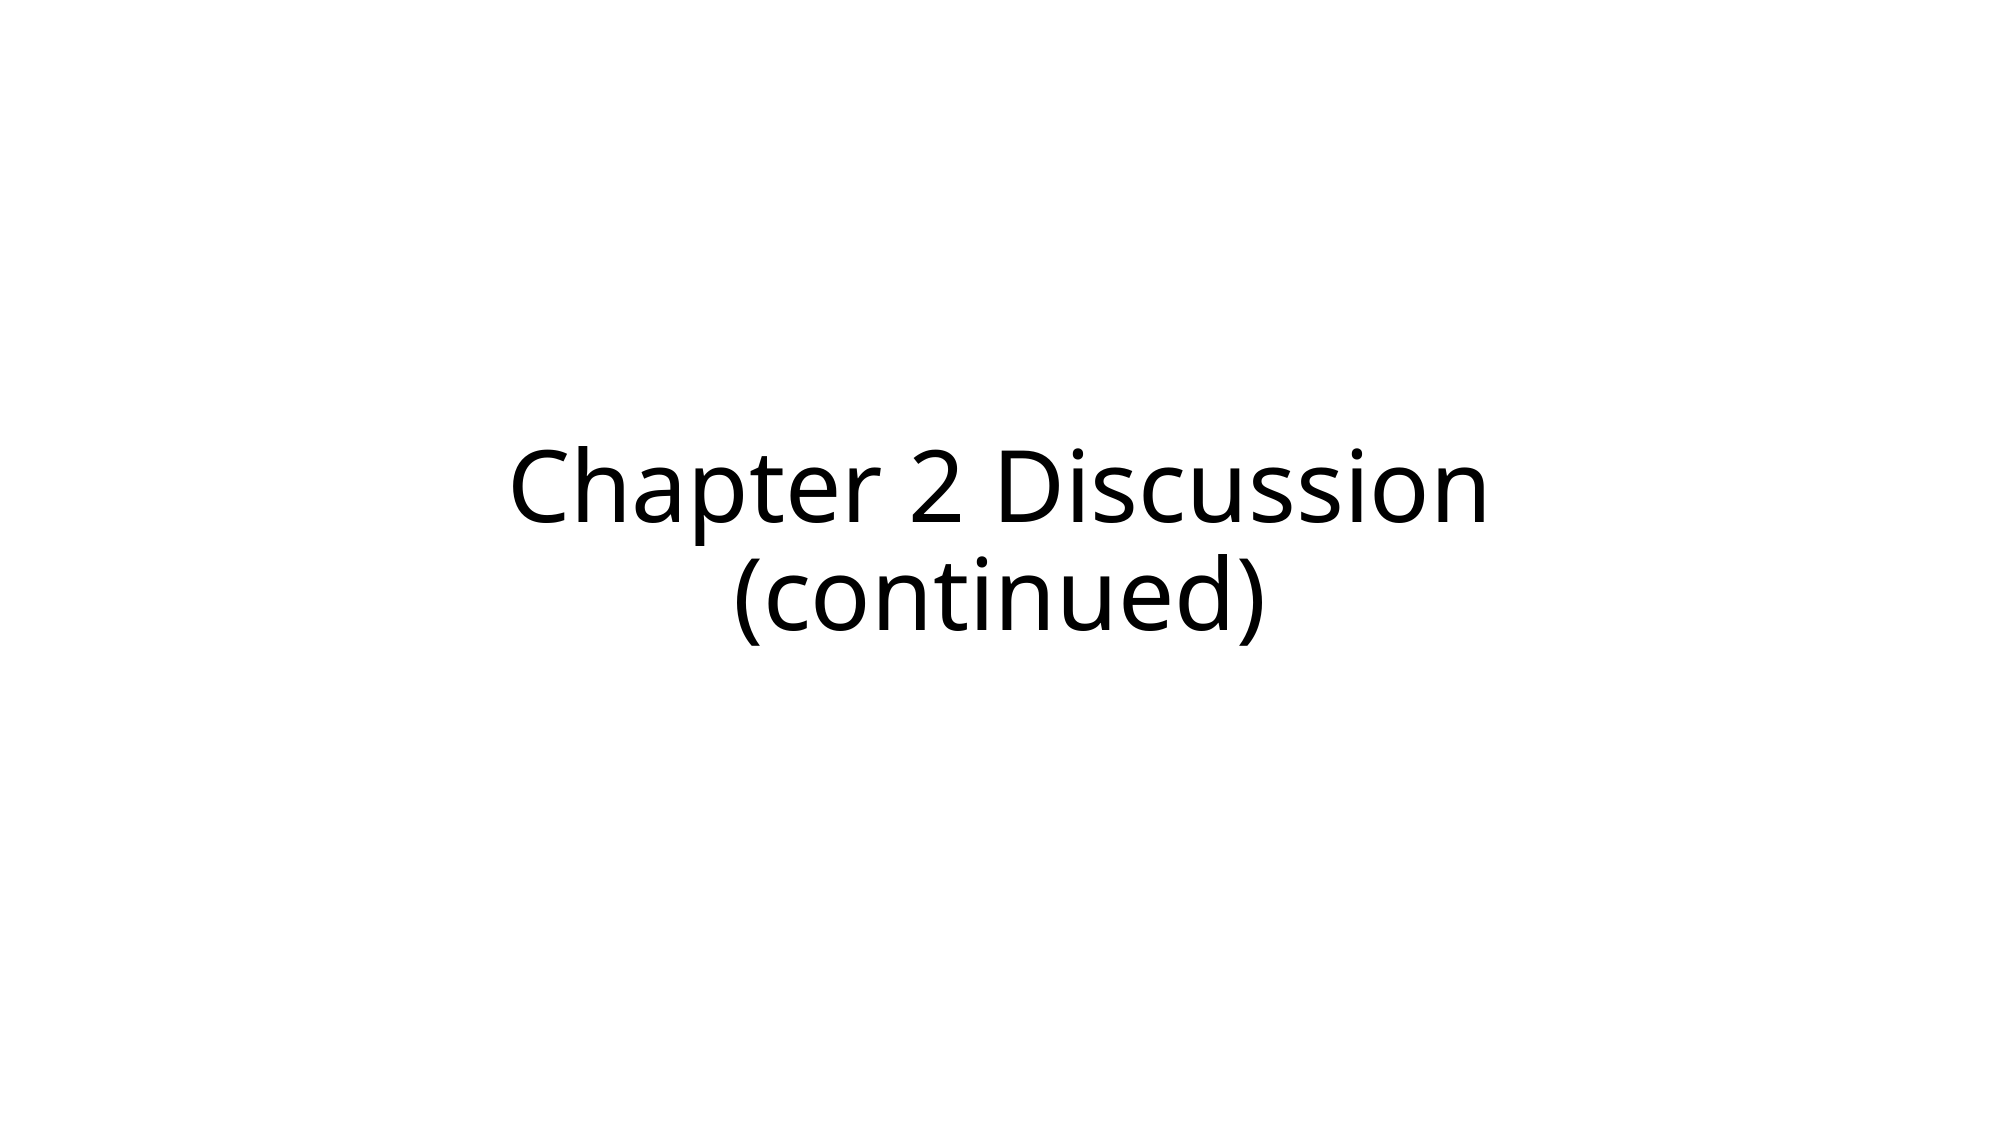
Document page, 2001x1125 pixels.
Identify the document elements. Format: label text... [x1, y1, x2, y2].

title Chapter 2 Discussion (continued) [249, 92, 1750, 660]
